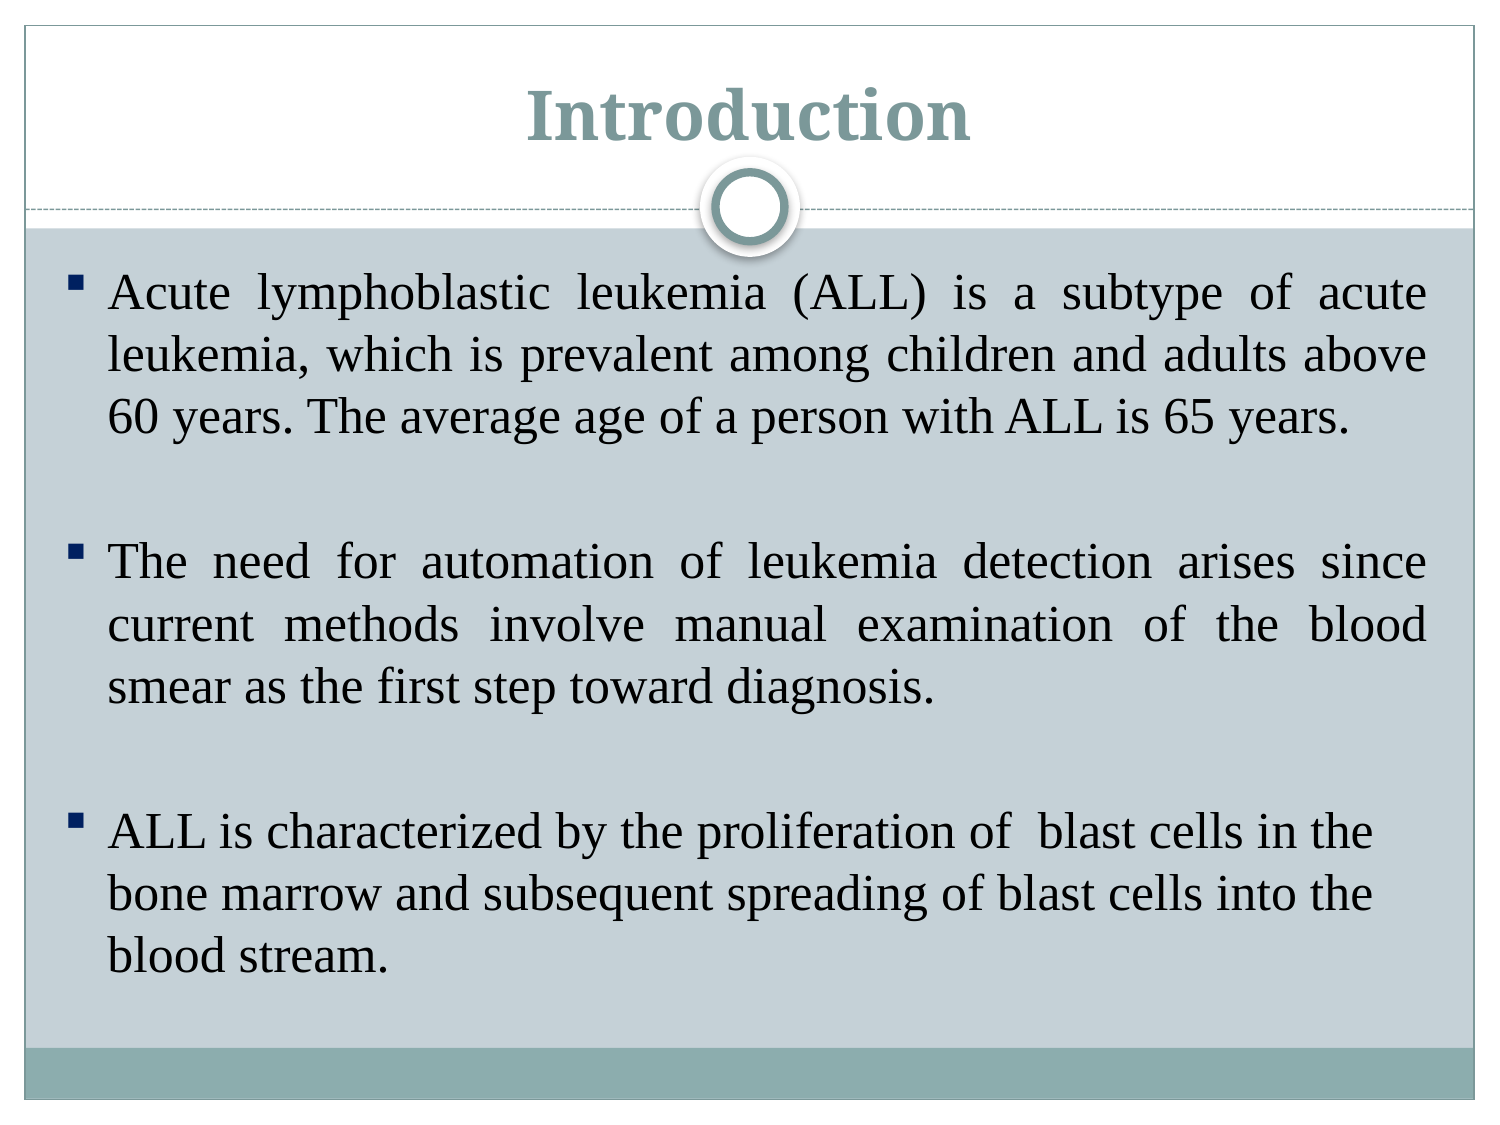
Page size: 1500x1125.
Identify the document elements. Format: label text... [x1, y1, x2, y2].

title Introduction [49, 37, 1450, 162]
list Acute lymphoblastic leukemia (ALL) is a subtype of acute leukemia, which is prevalent among children and adults above 60 years. The average age of a person with ALL is 65 years. The need for automation of leukemia detection arises since current methods involve manual examination of the blood smear as the first step toward diagnosis. ALL is characterized by the proliferation of blast cells in the bone marrow and subsequent spreading of blast cells into the blood stream. [49, 250, 1445, 1001]
